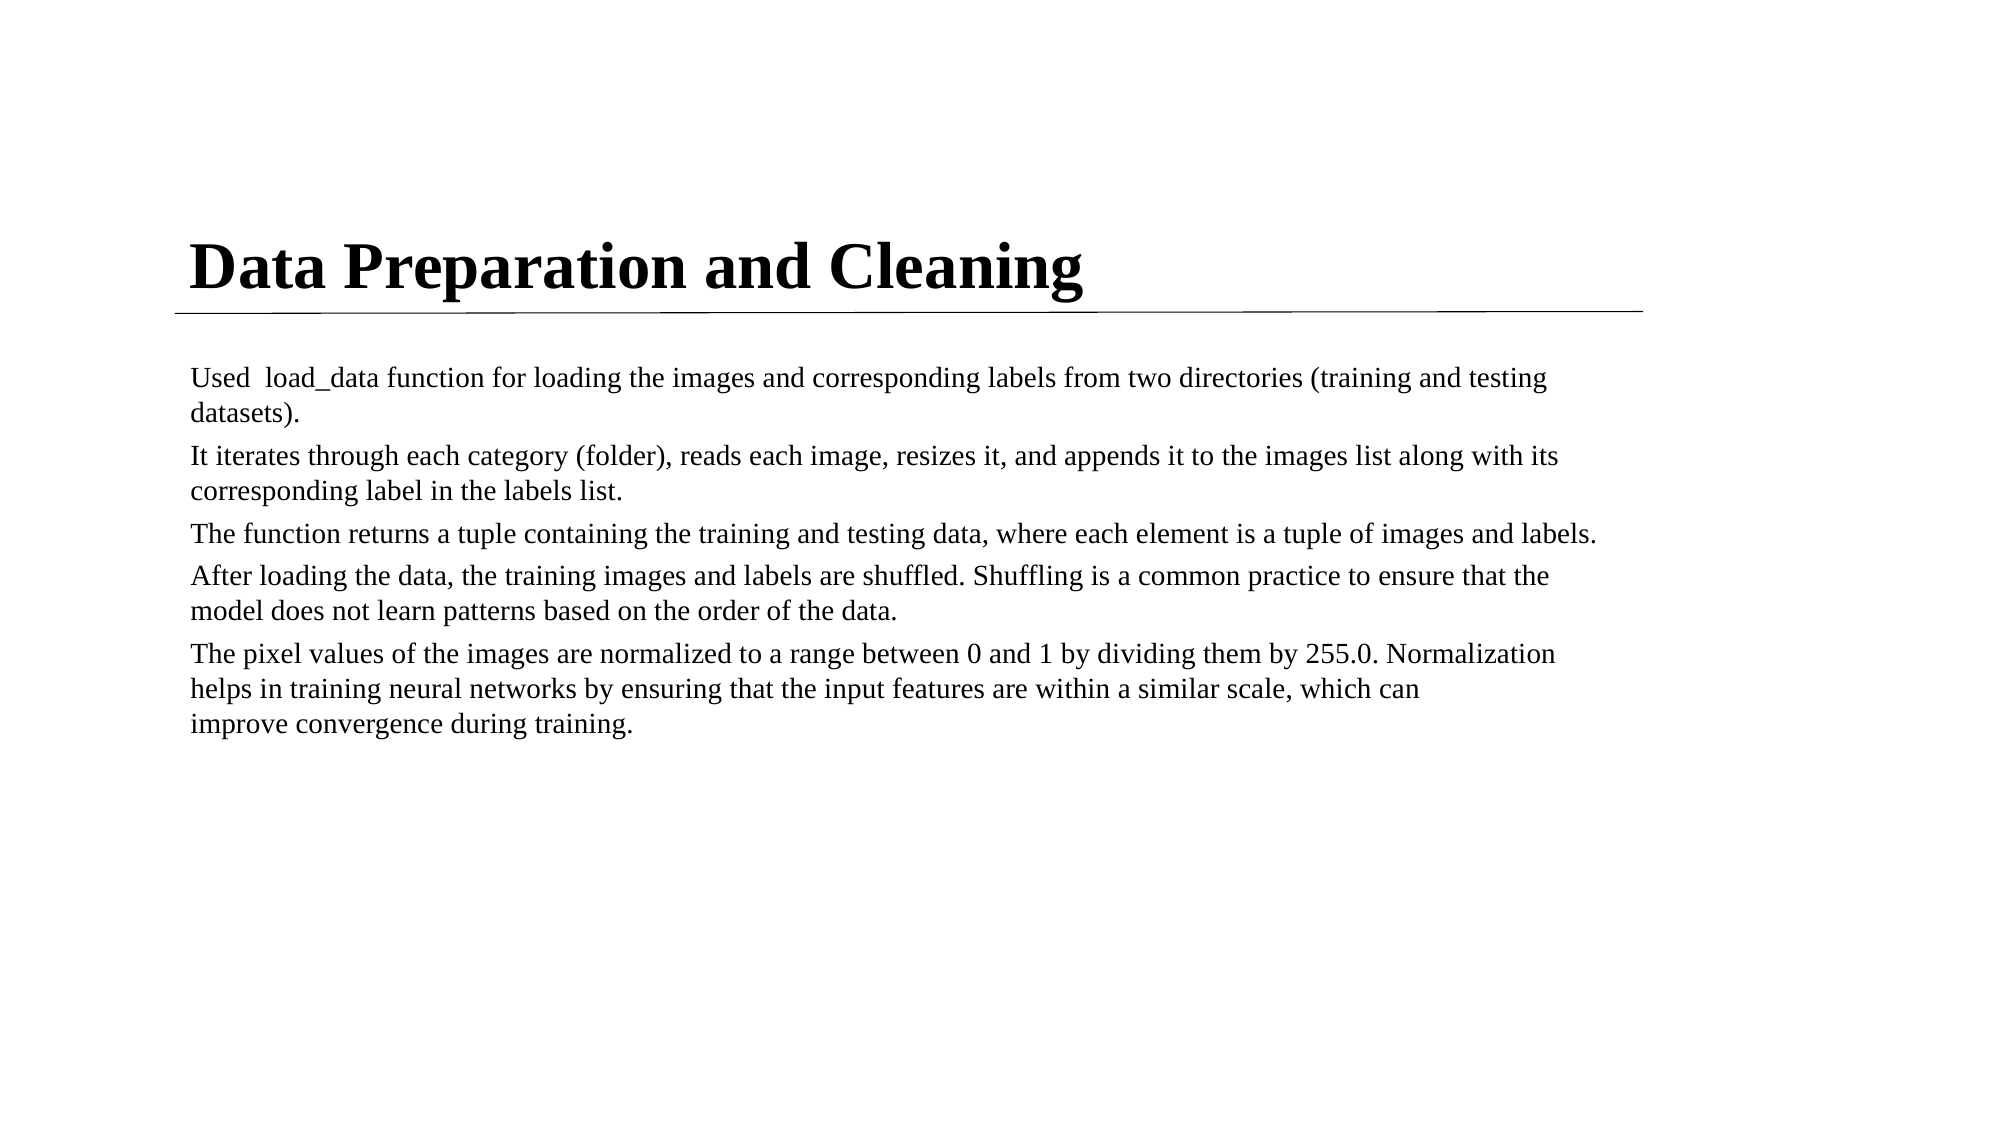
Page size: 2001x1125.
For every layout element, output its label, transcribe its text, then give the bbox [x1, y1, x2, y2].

list Used load_data function for loading the images and corresponding labels from two directories (training and testing datasets). It iterates through each category (folder), reads each image, resizes it, and appends it to the images list along with its corresponding label in the labels list. The function returns a tuple containing the training and testing data, where each element is a tuple of images and labels. After loading the data, the training images and labels are shuffled. Shuffling is a common practice to ensure that the model does not learn patterns based on the order of the data. The pixel values of the images are normalized to a range between 0 and 1 by dividing them by 255.0. Normalization helps in training neural networks by ensuring that the input features are within a similar scale, which can improve convergence during training. [175, 351, 1633, 955]
title Data Preparation and Cleaning [174, 153, 1633, 311]
